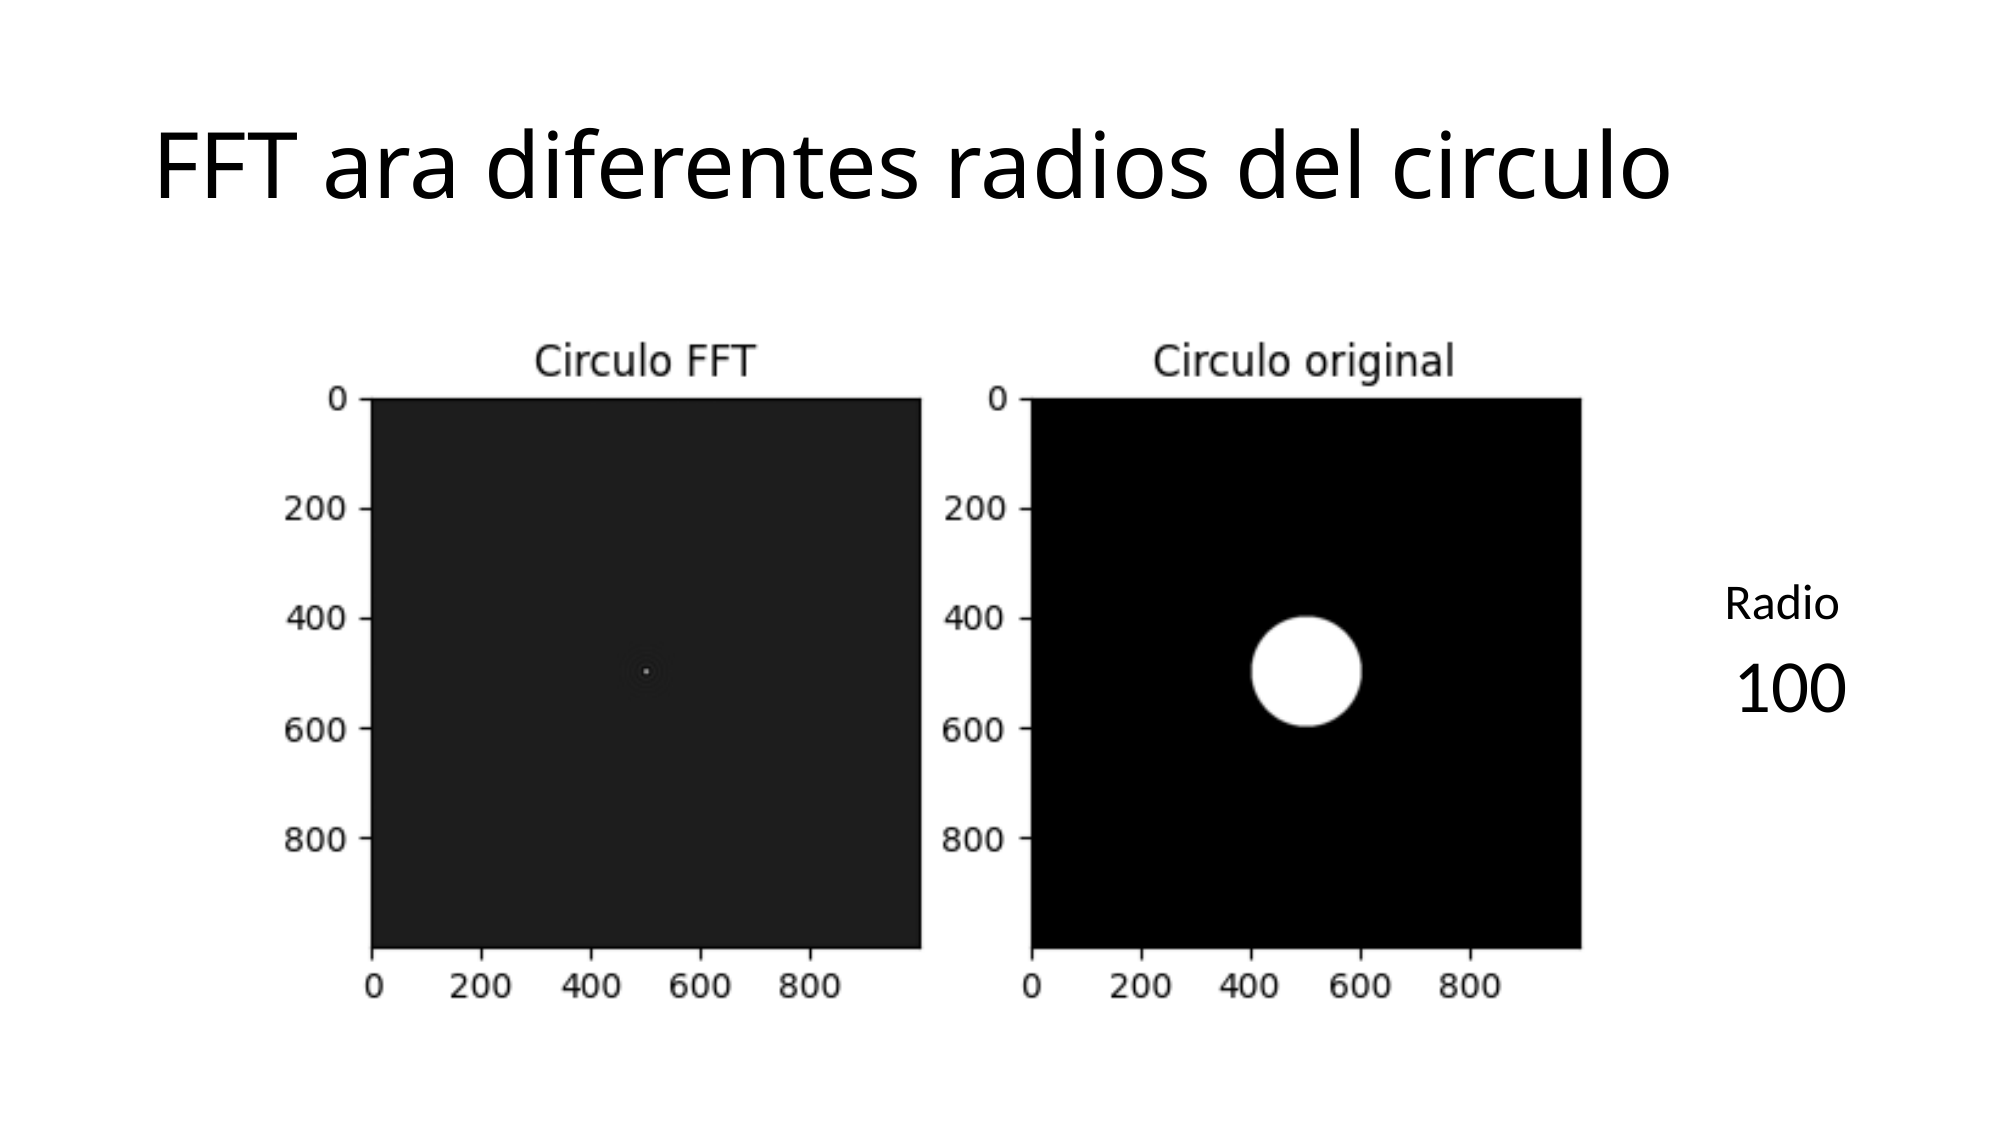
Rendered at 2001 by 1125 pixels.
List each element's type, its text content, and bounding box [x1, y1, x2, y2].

text_box 100 [1718, 630, 1920, 735]
picture [240, 277, 1609, 1057]
title FFT ara diferentes radios del circulo [137, 59, 1863, 278]
text_box Radio [1709, 562, 1863, 637]
